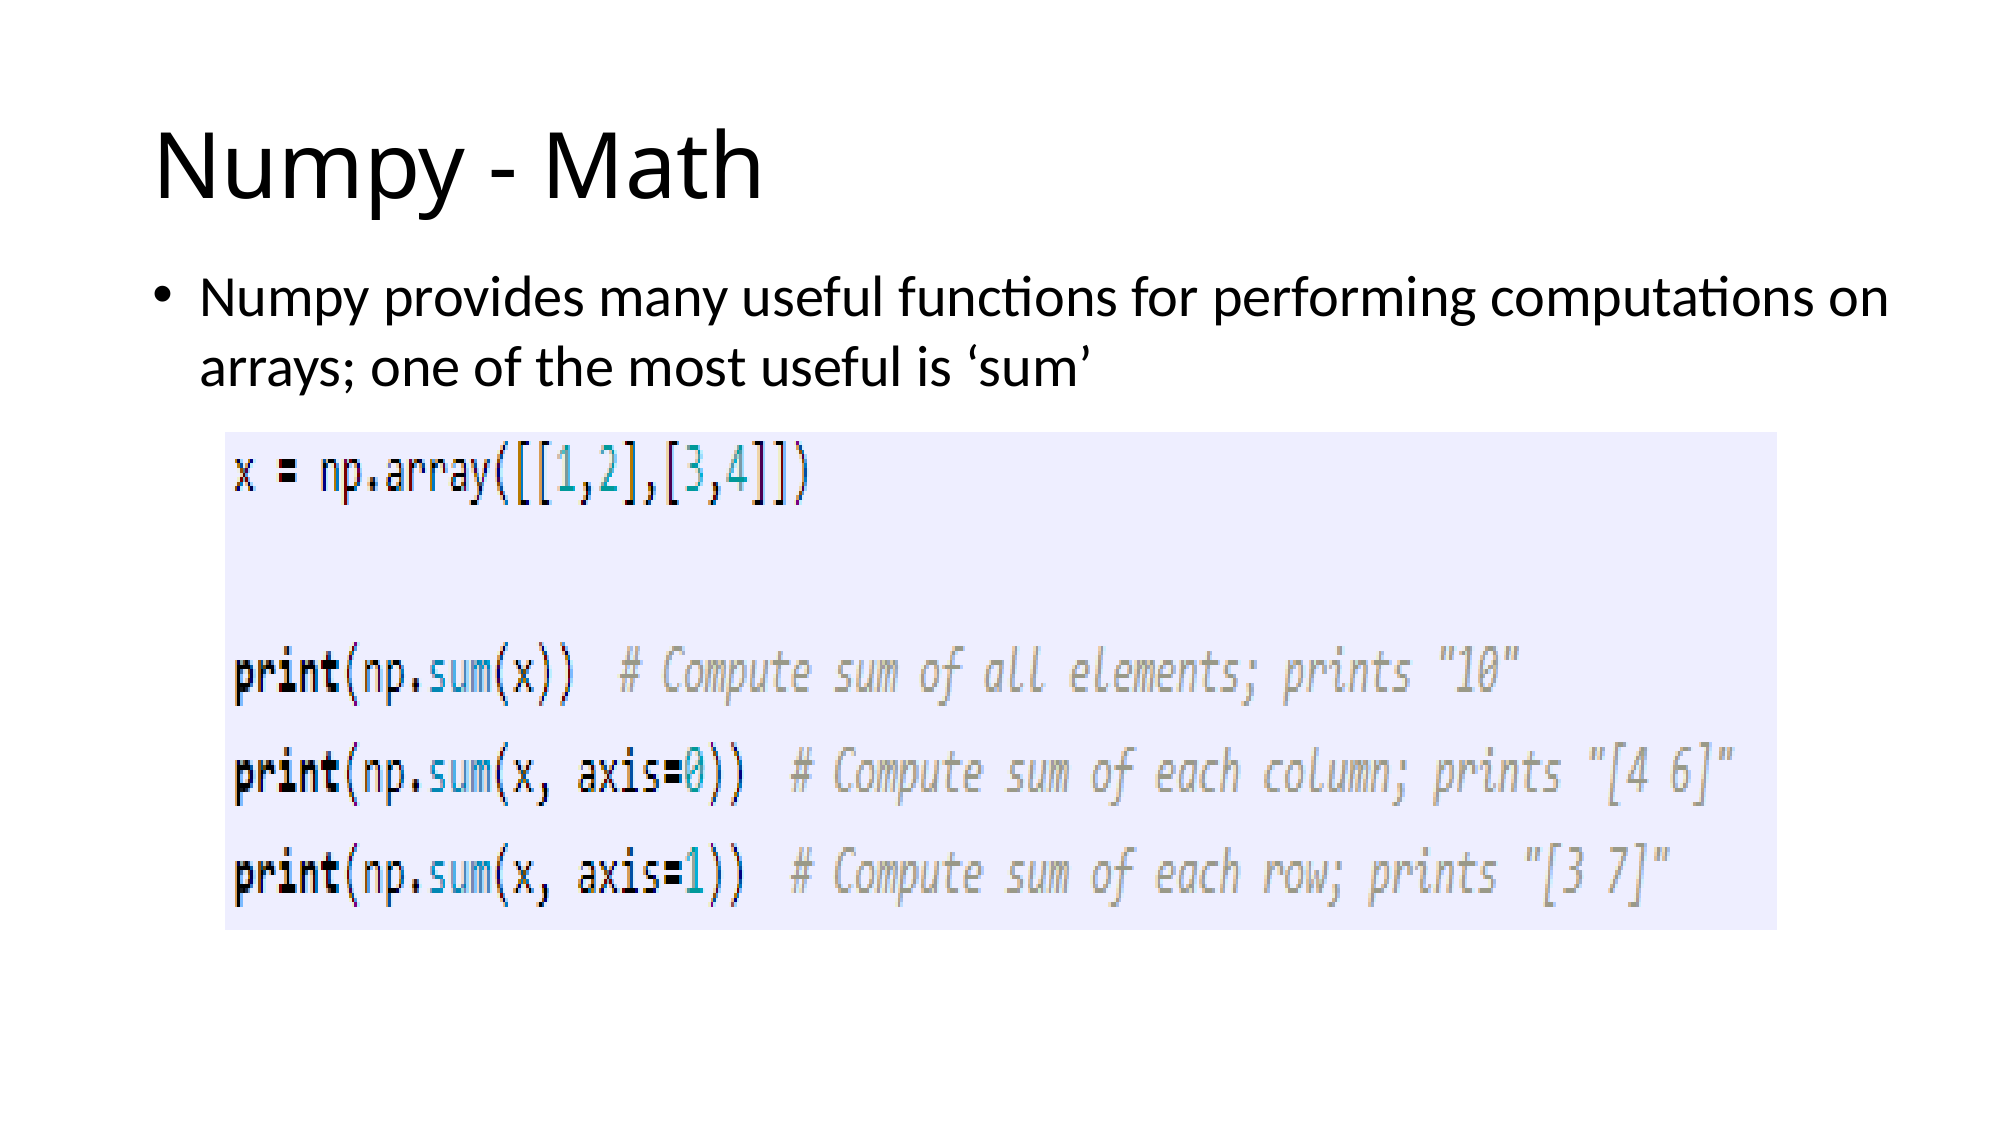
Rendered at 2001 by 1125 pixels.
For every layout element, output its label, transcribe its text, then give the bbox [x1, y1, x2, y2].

text_box Numpy provides many useful functions for performing computations on arrays; one of the most useful is ‘sum’ [137, 250, 1918, 476]
picture [224, 432, 1778, 931]
text_box Numpy - Math [137, 59, 1863, 250]
